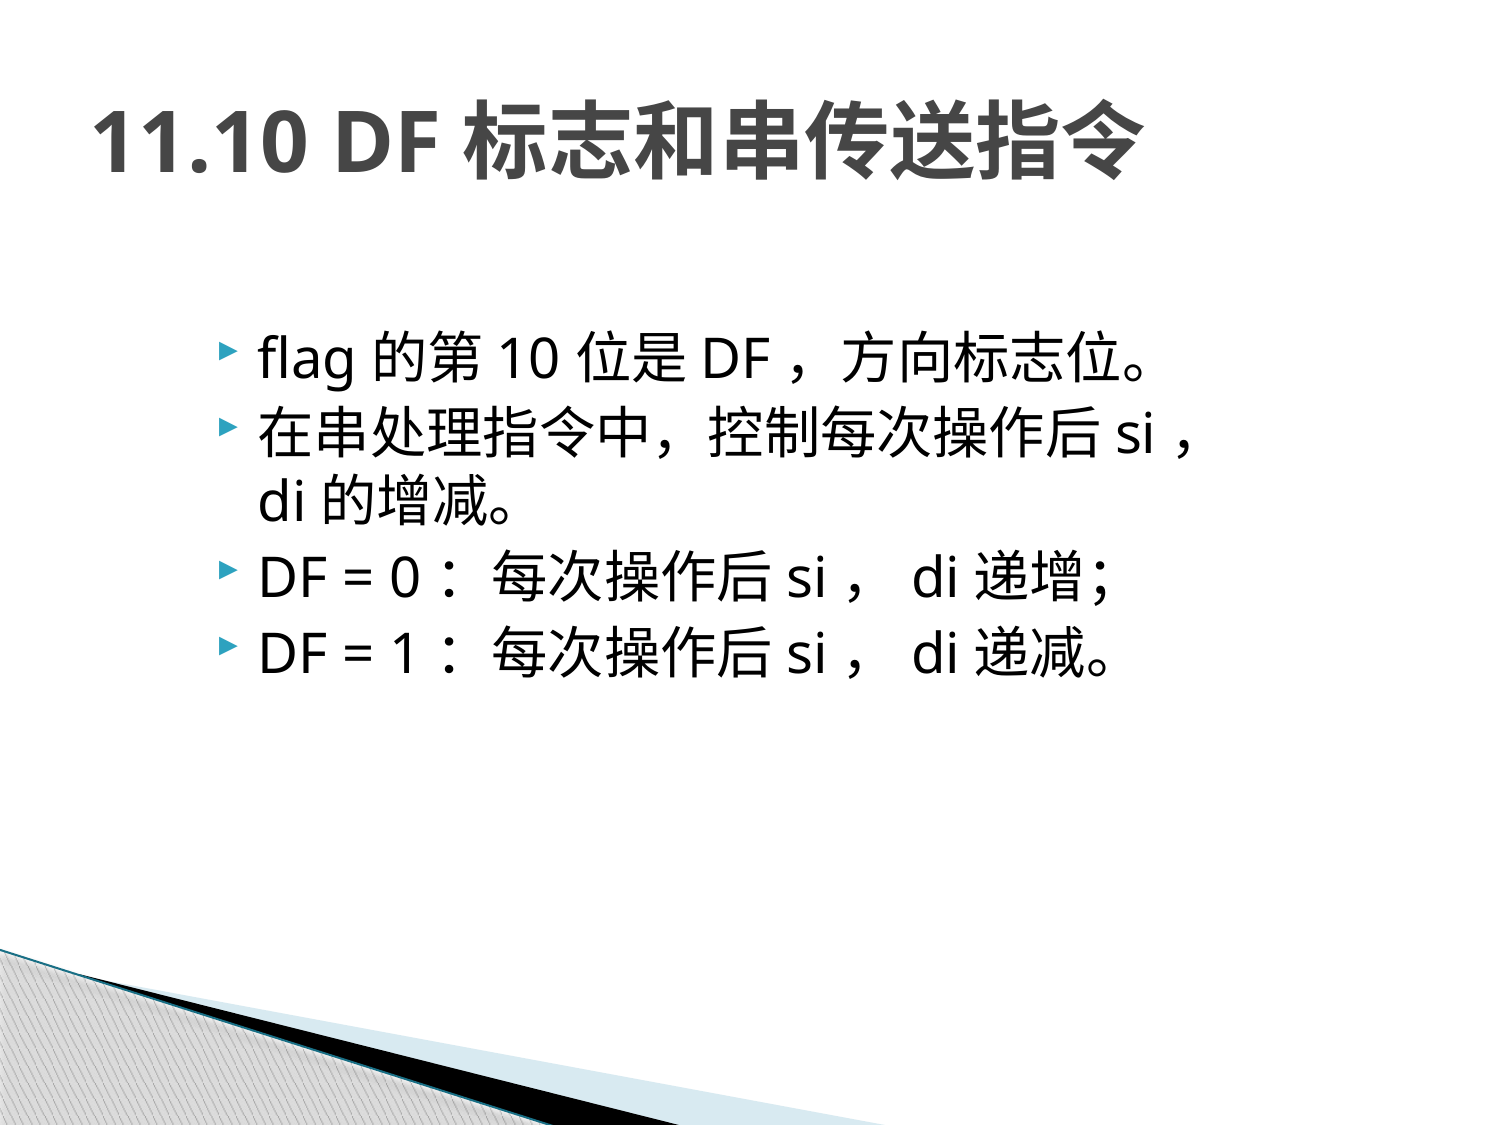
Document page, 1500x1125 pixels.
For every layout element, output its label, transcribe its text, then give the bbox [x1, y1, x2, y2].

title 11.10 DF标志和串传送指令 [75, 45, 1425, 233]
list flag的第10位是DF，方向标志位。 在串处理指令中，控制每次操作后si，di的增减。 DF = 0：每次操作后si，di递增； DF = 1：每次操作后si，di递减。 [183, 314, 1277, 818]
